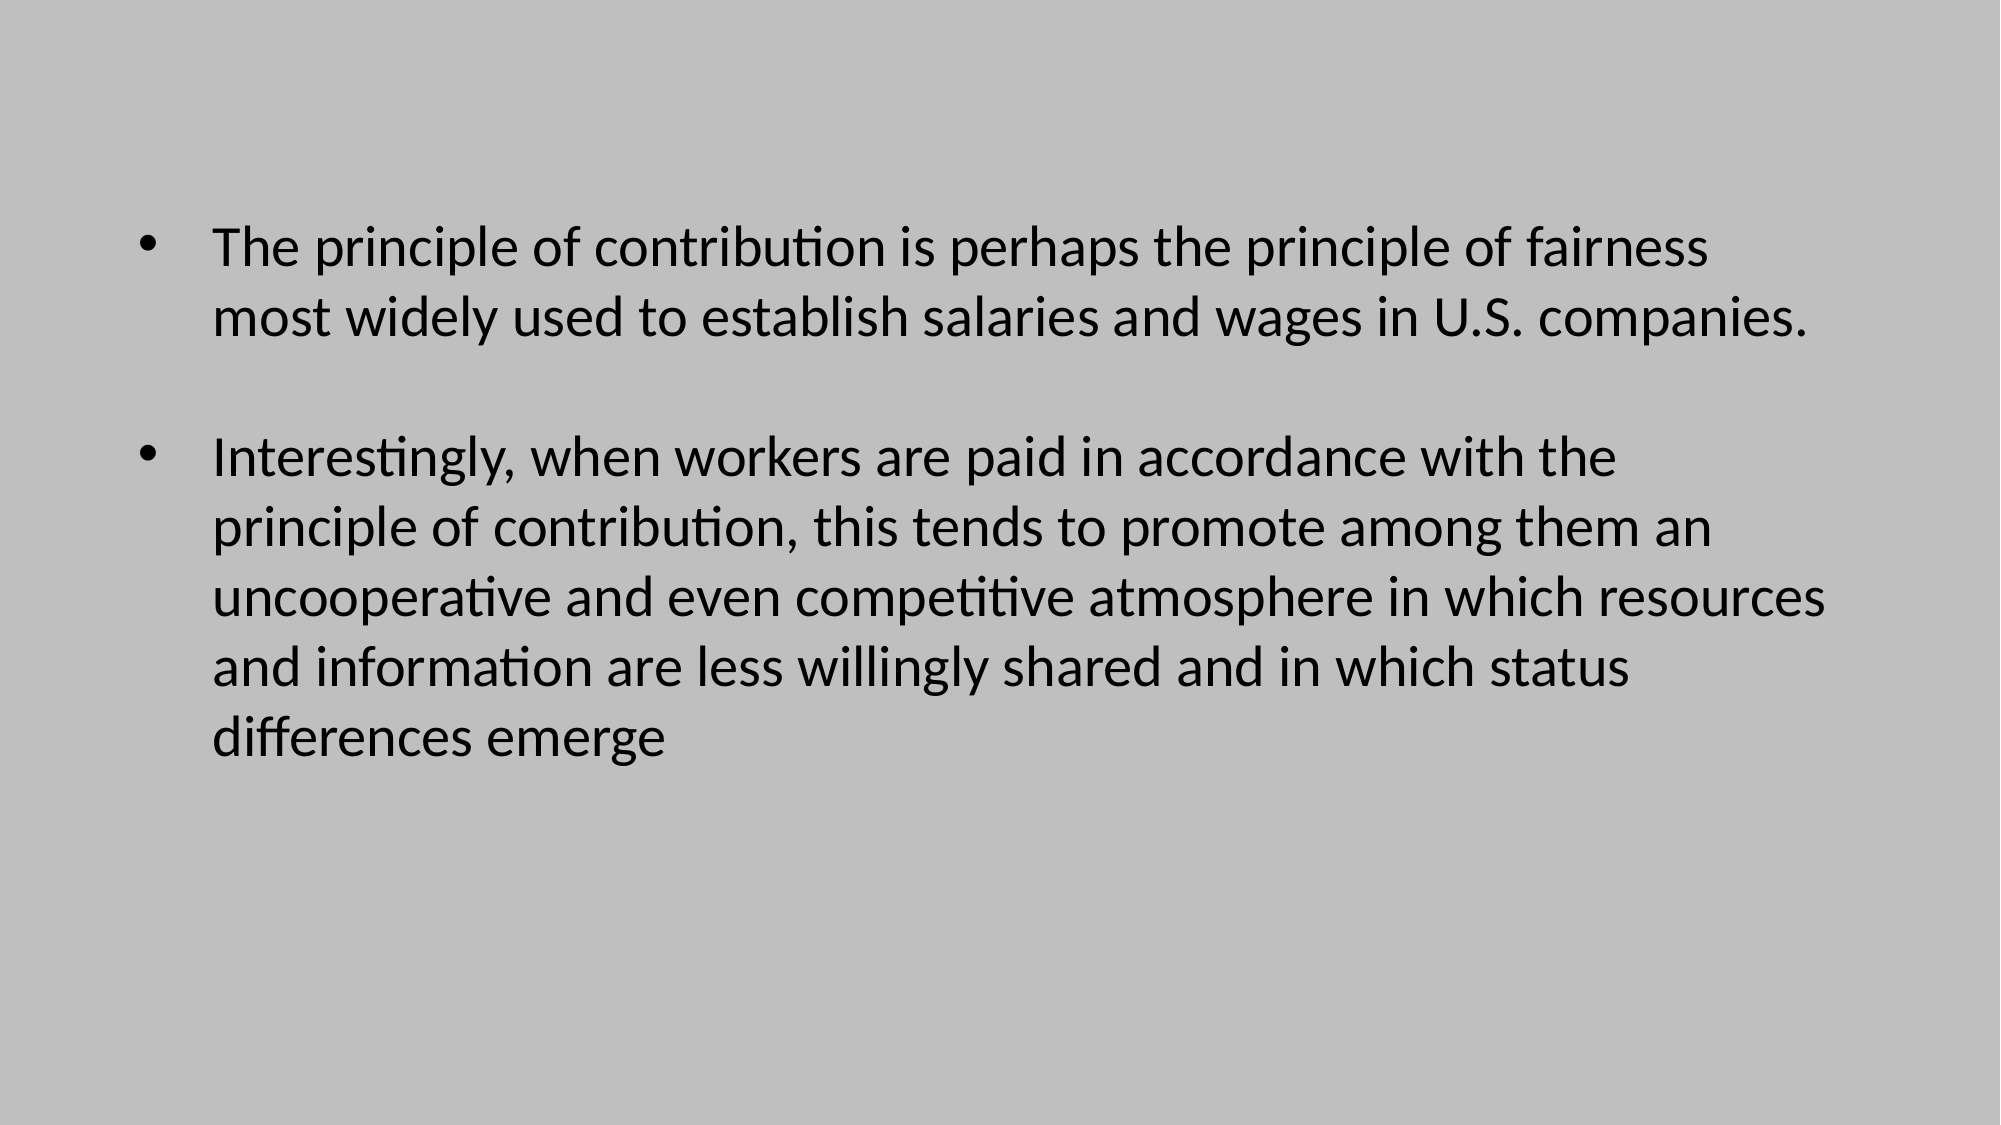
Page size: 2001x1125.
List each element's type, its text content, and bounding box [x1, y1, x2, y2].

text_box The principle of contribution is perhaps the principle of fairness most widely used to establish salaries and wages in U.S. companies. Interestingly, when workers are paid in accordance with the principle of contribution, this tends to promote among them an uncooperative and even competitive atmosphere in which resources and information are less willingly shared and in which status differences emerge [123, 200, 1843, 775]
